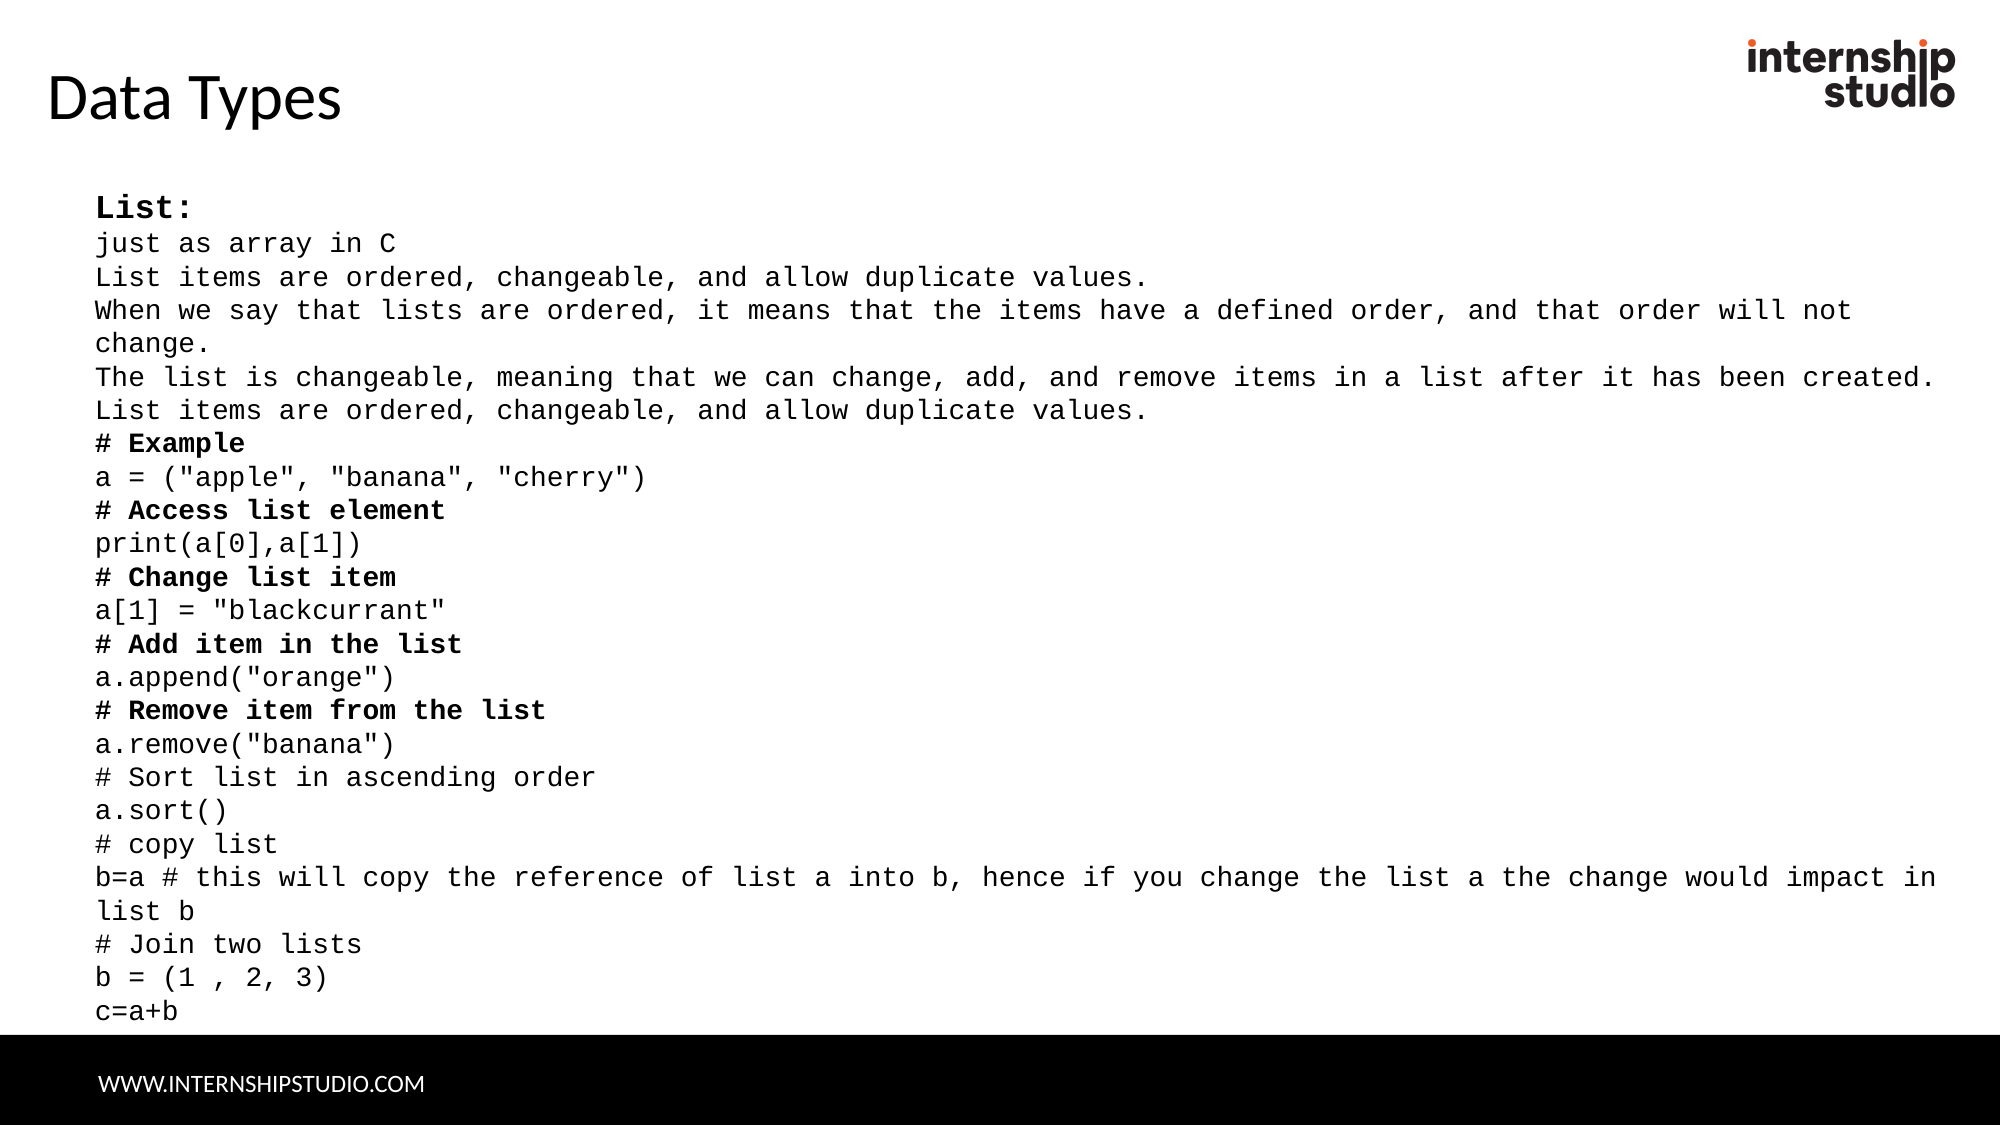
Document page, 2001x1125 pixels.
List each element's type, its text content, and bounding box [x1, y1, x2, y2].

text_box WWW.INTERNSHIPSTUDIO.COM [83, 1059, 550, 1105]
text_box Data Types [33, 45, 1309, 141]
text_box List: just as array in C List items are ordered, changeable, and allow duplicate values. When we say that lists are ordered, it means that the items have a defined order, and that order will not change. The list is changeable, meaning that we can change, add, and remove items in a list after it has been created. List items are ordered, changeable, and allow duplicate values. # Example a = ("apple", "banana", "cherry") # Access list element print(a[0],a[1]) # Change list item a[1] = "blackcurrant" # Add item in the list a.append("orange") # Remove item from the list a.remove("banana") # Sort list in ascending order a.sort() # copy list b=a # this will copy the reference of list a into b, hence if you change the list a the change would impact in list b # Join two lists b = (1 , 2, 3) c=a+b [79, 177, 1989, 1033]
text_box [0, 1034, 2000, 1125]
picture [1718, 26, 1963, 118]
